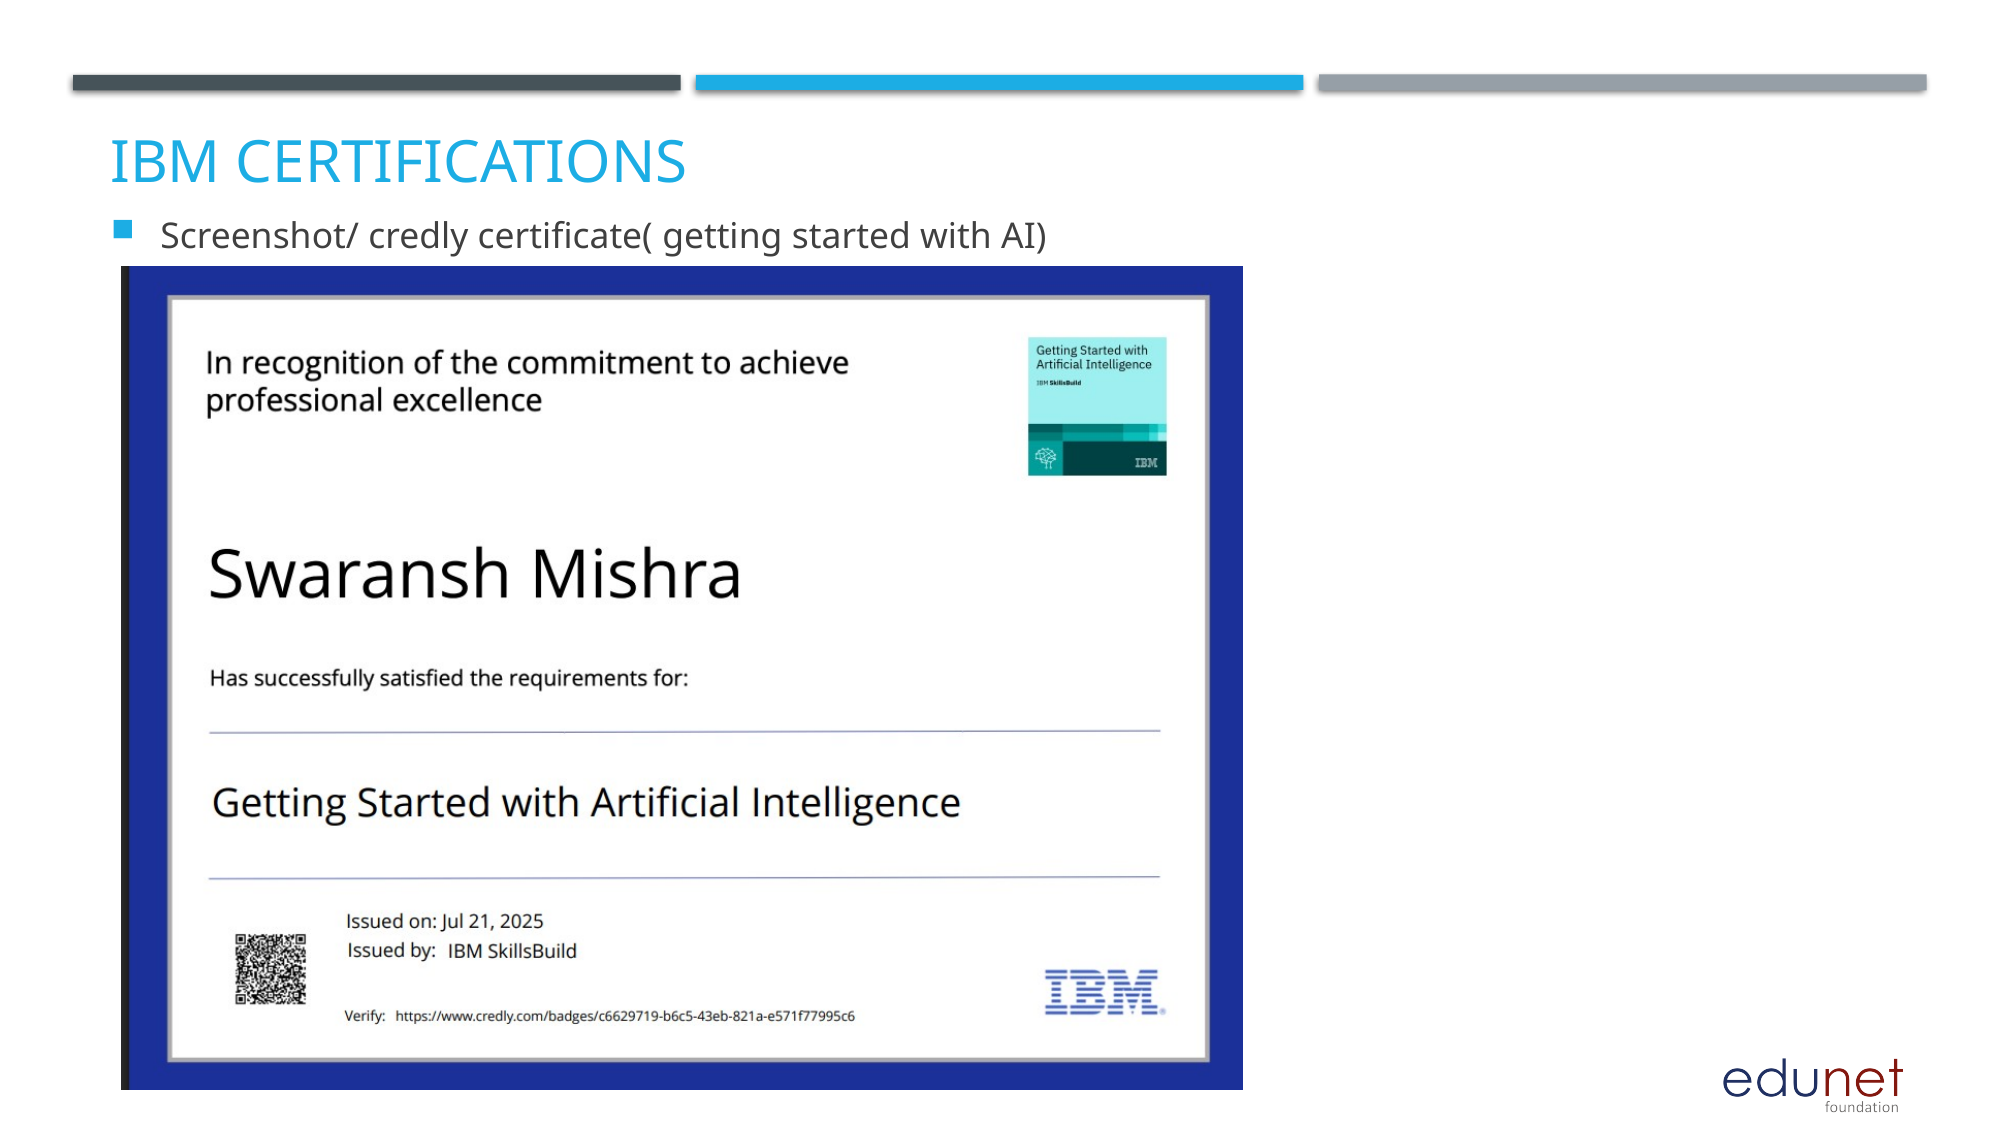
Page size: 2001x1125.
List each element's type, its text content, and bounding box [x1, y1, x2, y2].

title IBM Certifications [95, 115, 1905, 203]
picture [1719, 1056, 1905, 1116]
picture [120, 266, 1243, 1091]
list Screenshot/ credly certificate( getting started with AI) [95, 213, 1905, 981]
